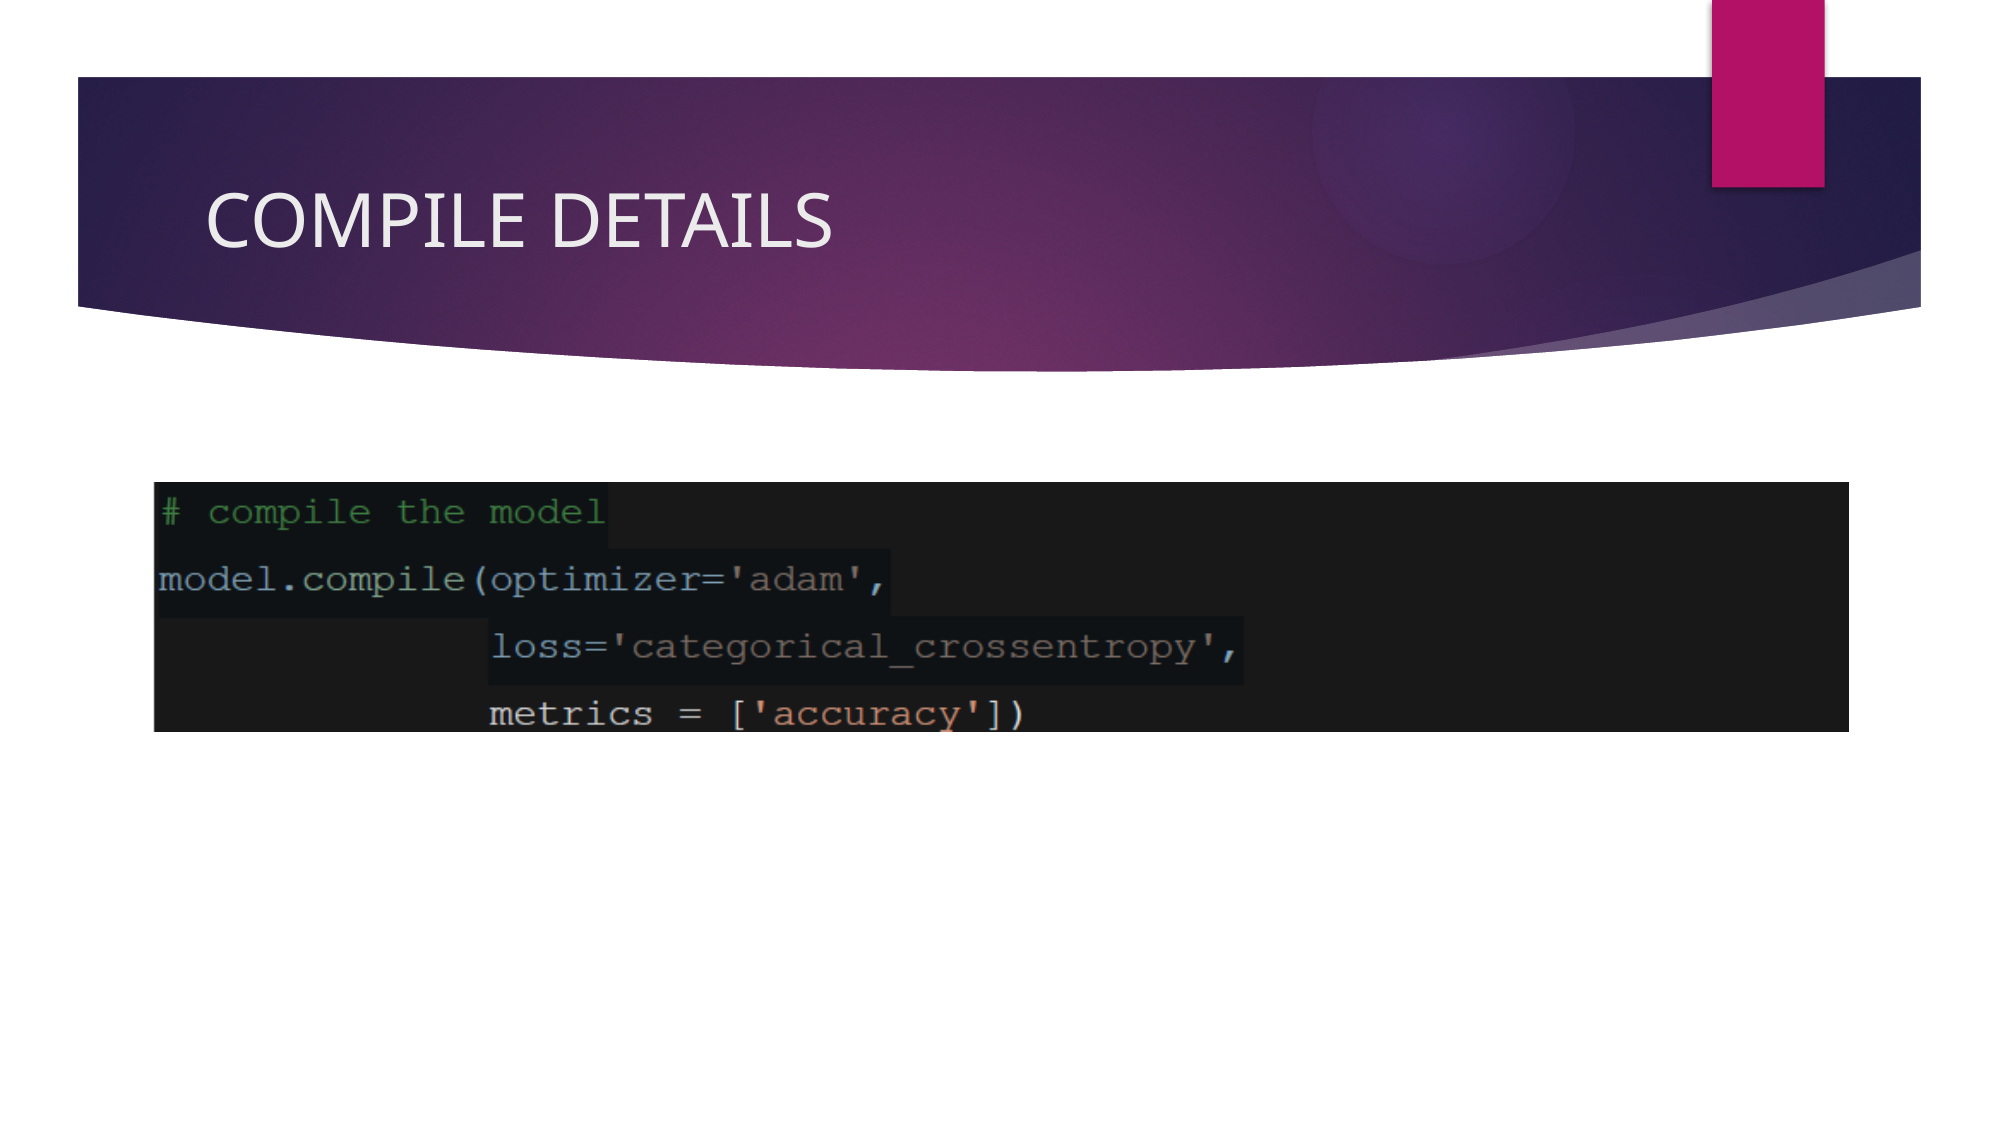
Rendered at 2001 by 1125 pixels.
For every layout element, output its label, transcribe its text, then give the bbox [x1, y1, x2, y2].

picture [151, 482, 1849, 732]
title COMPILE DETAILS [189, 159, 1627, 276]
